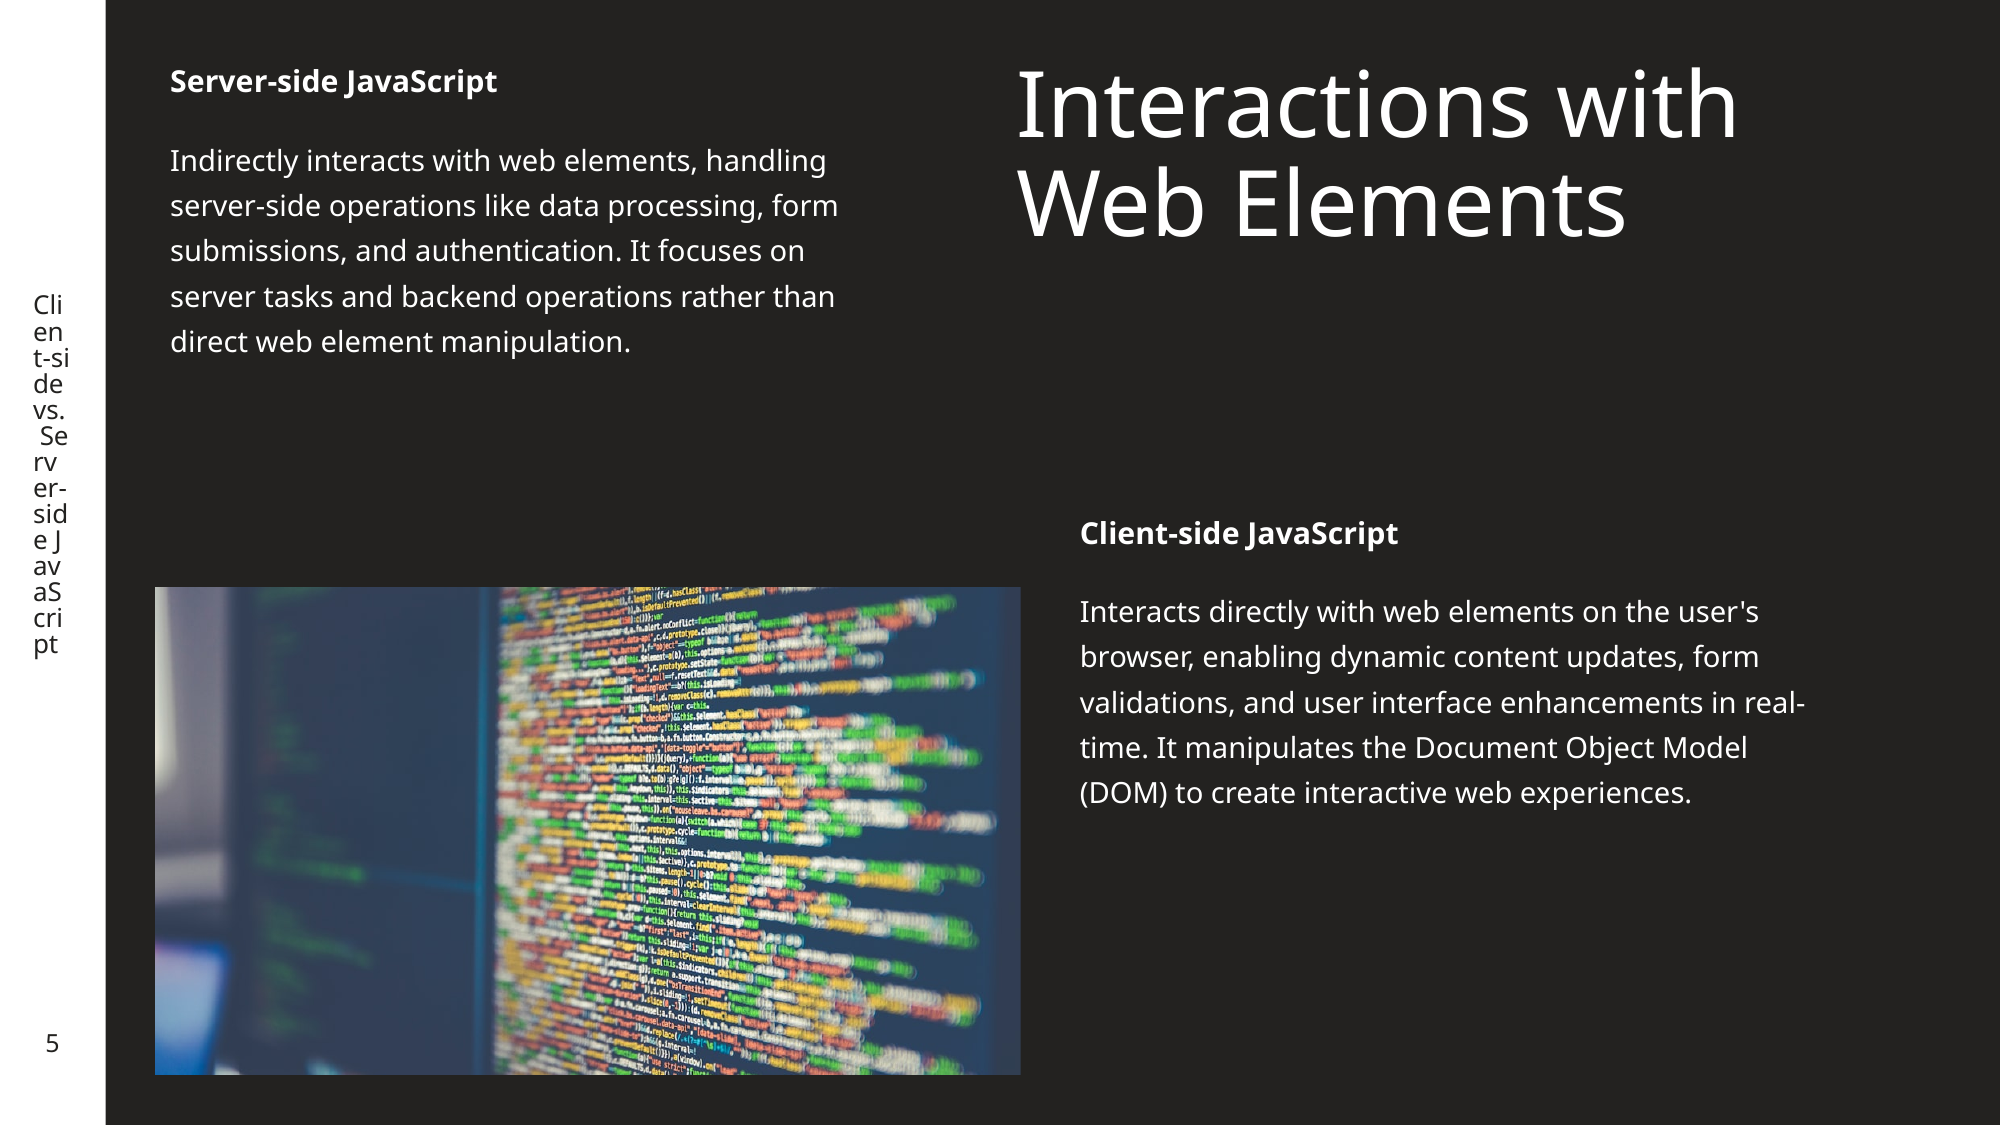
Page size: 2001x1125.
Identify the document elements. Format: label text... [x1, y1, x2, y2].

footer Client-side vs. Server-side JavaScript [18, 50, 86, 563]
list Interacts directly with web elements on the user's browser, enabling dynamic content updates, form validations, and user interface enhancements in real-time. It manipulates the Document Object Model (DOM) to create interactive web experiences. [1064, 575, 1845, 1075]
list Server-side JavaScript [155, 50, 887, 107]
title Interactions with Web Elements [1004, 50, 1848, 485]
slide_number 5 [0, 1014, 106, 1075]
list Indirectly interacts with web elements, handling server-side operations like data processing, form submissions, and authentication. It focuses on server tasks and backend operations rather than direct web element manipulation. [155, 124, 887, 558]
list Client-side JavaScript [1064, 502, 1840, 558]
picture [155, 587, 1021, 1075]
